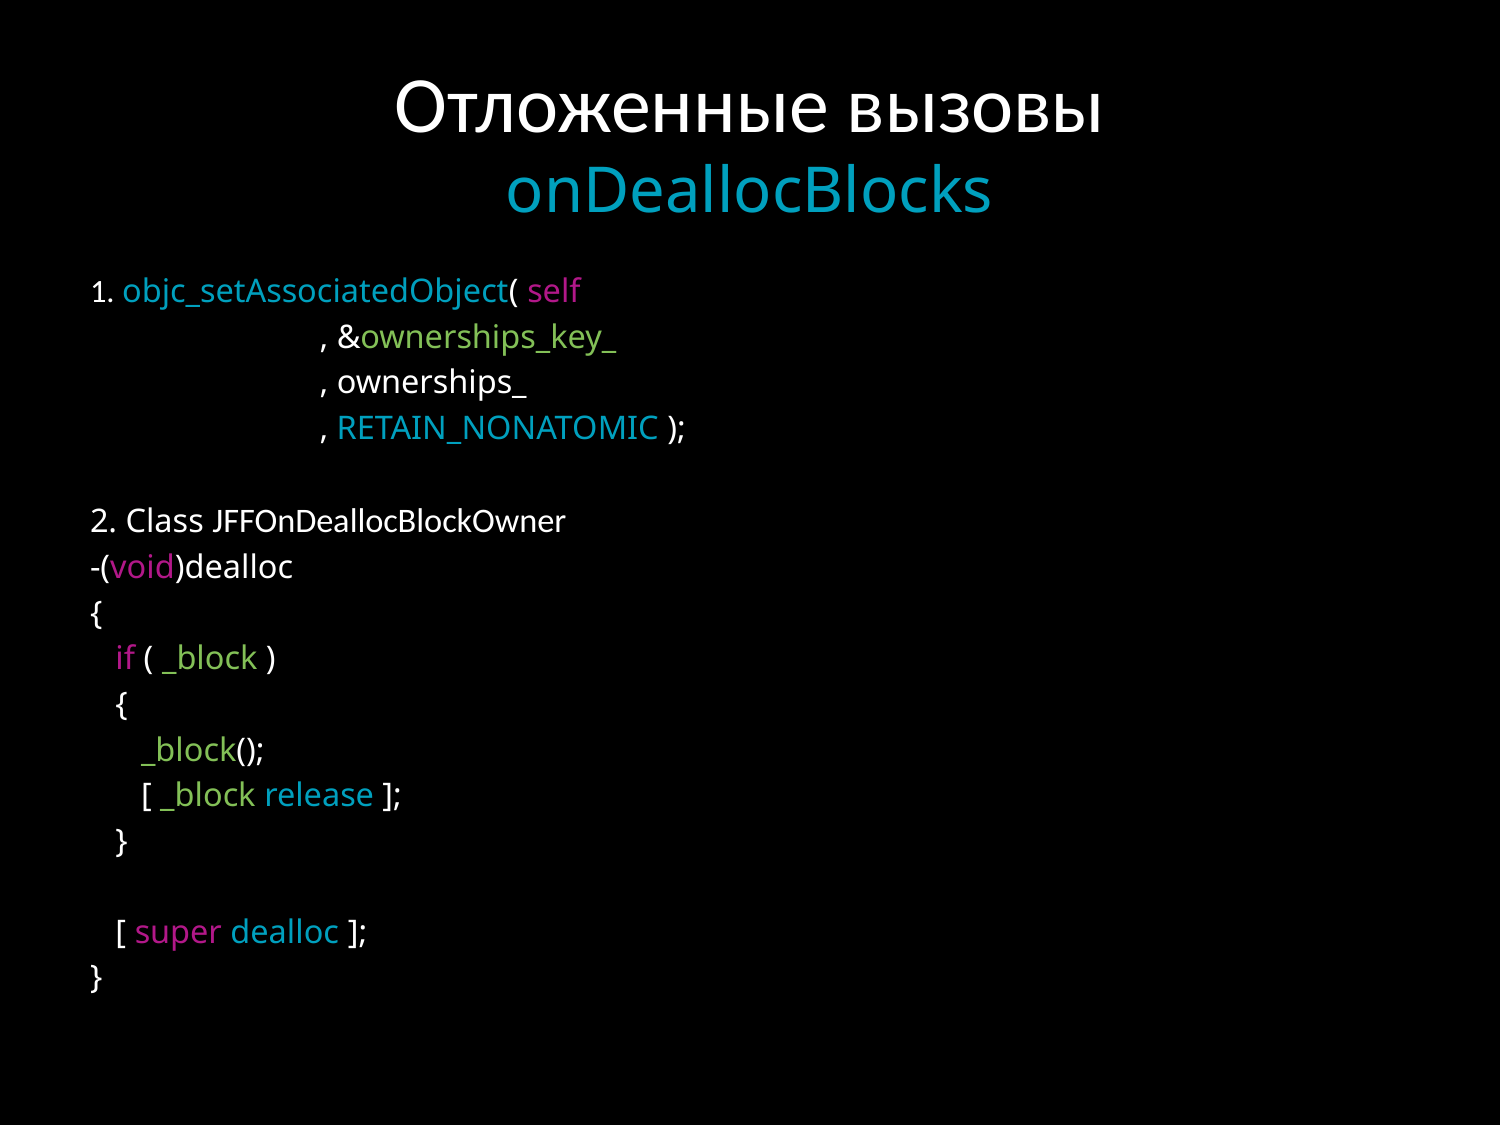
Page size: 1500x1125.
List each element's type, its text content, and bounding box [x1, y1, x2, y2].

title Отложенные вызовы onDeallocBlocks [75, 45, 1425, 233]
list 1. objc_setAssociatedObject( self , &ownerships_key_ , ownerships_ , RETAIN_NONATOMIC ); 2. Class JFFOnDeallocBlockOwner -(void)dealloc { if ( _block ) { _block(); [ _block release ]; } [ super dealloc ]; } [75, 262, 1425, 1005]
